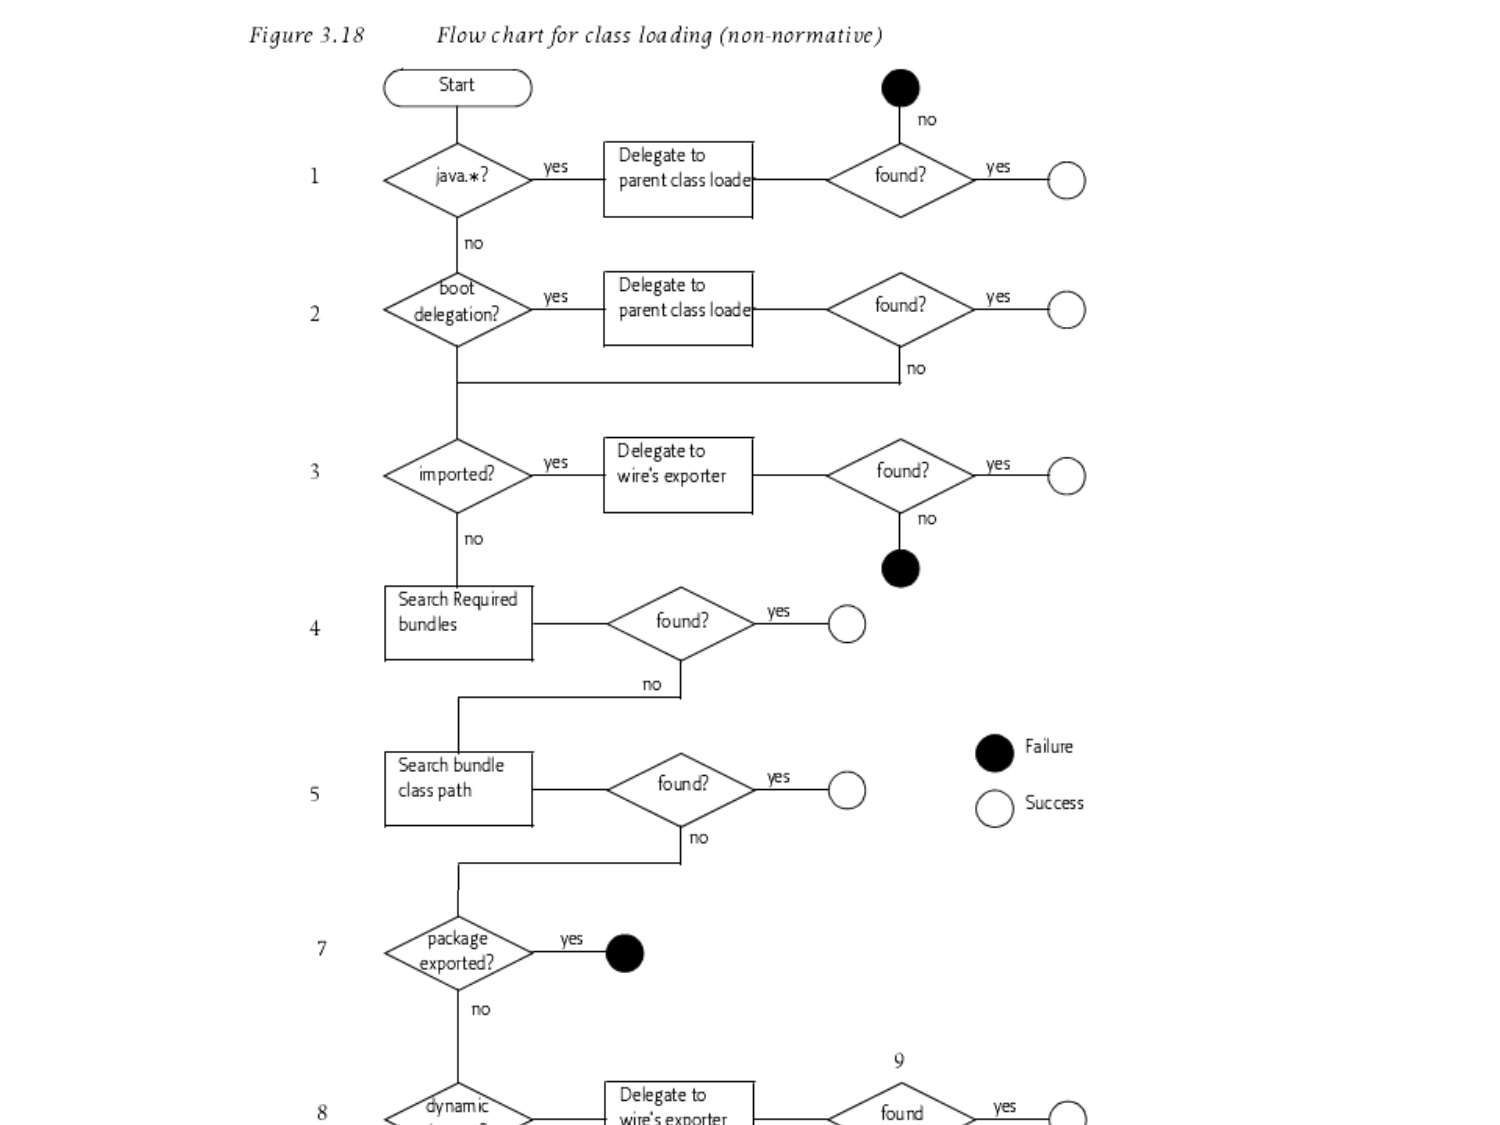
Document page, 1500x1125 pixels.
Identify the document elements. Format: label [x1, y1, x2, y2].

picture [222, 0, 1230, 1125]
